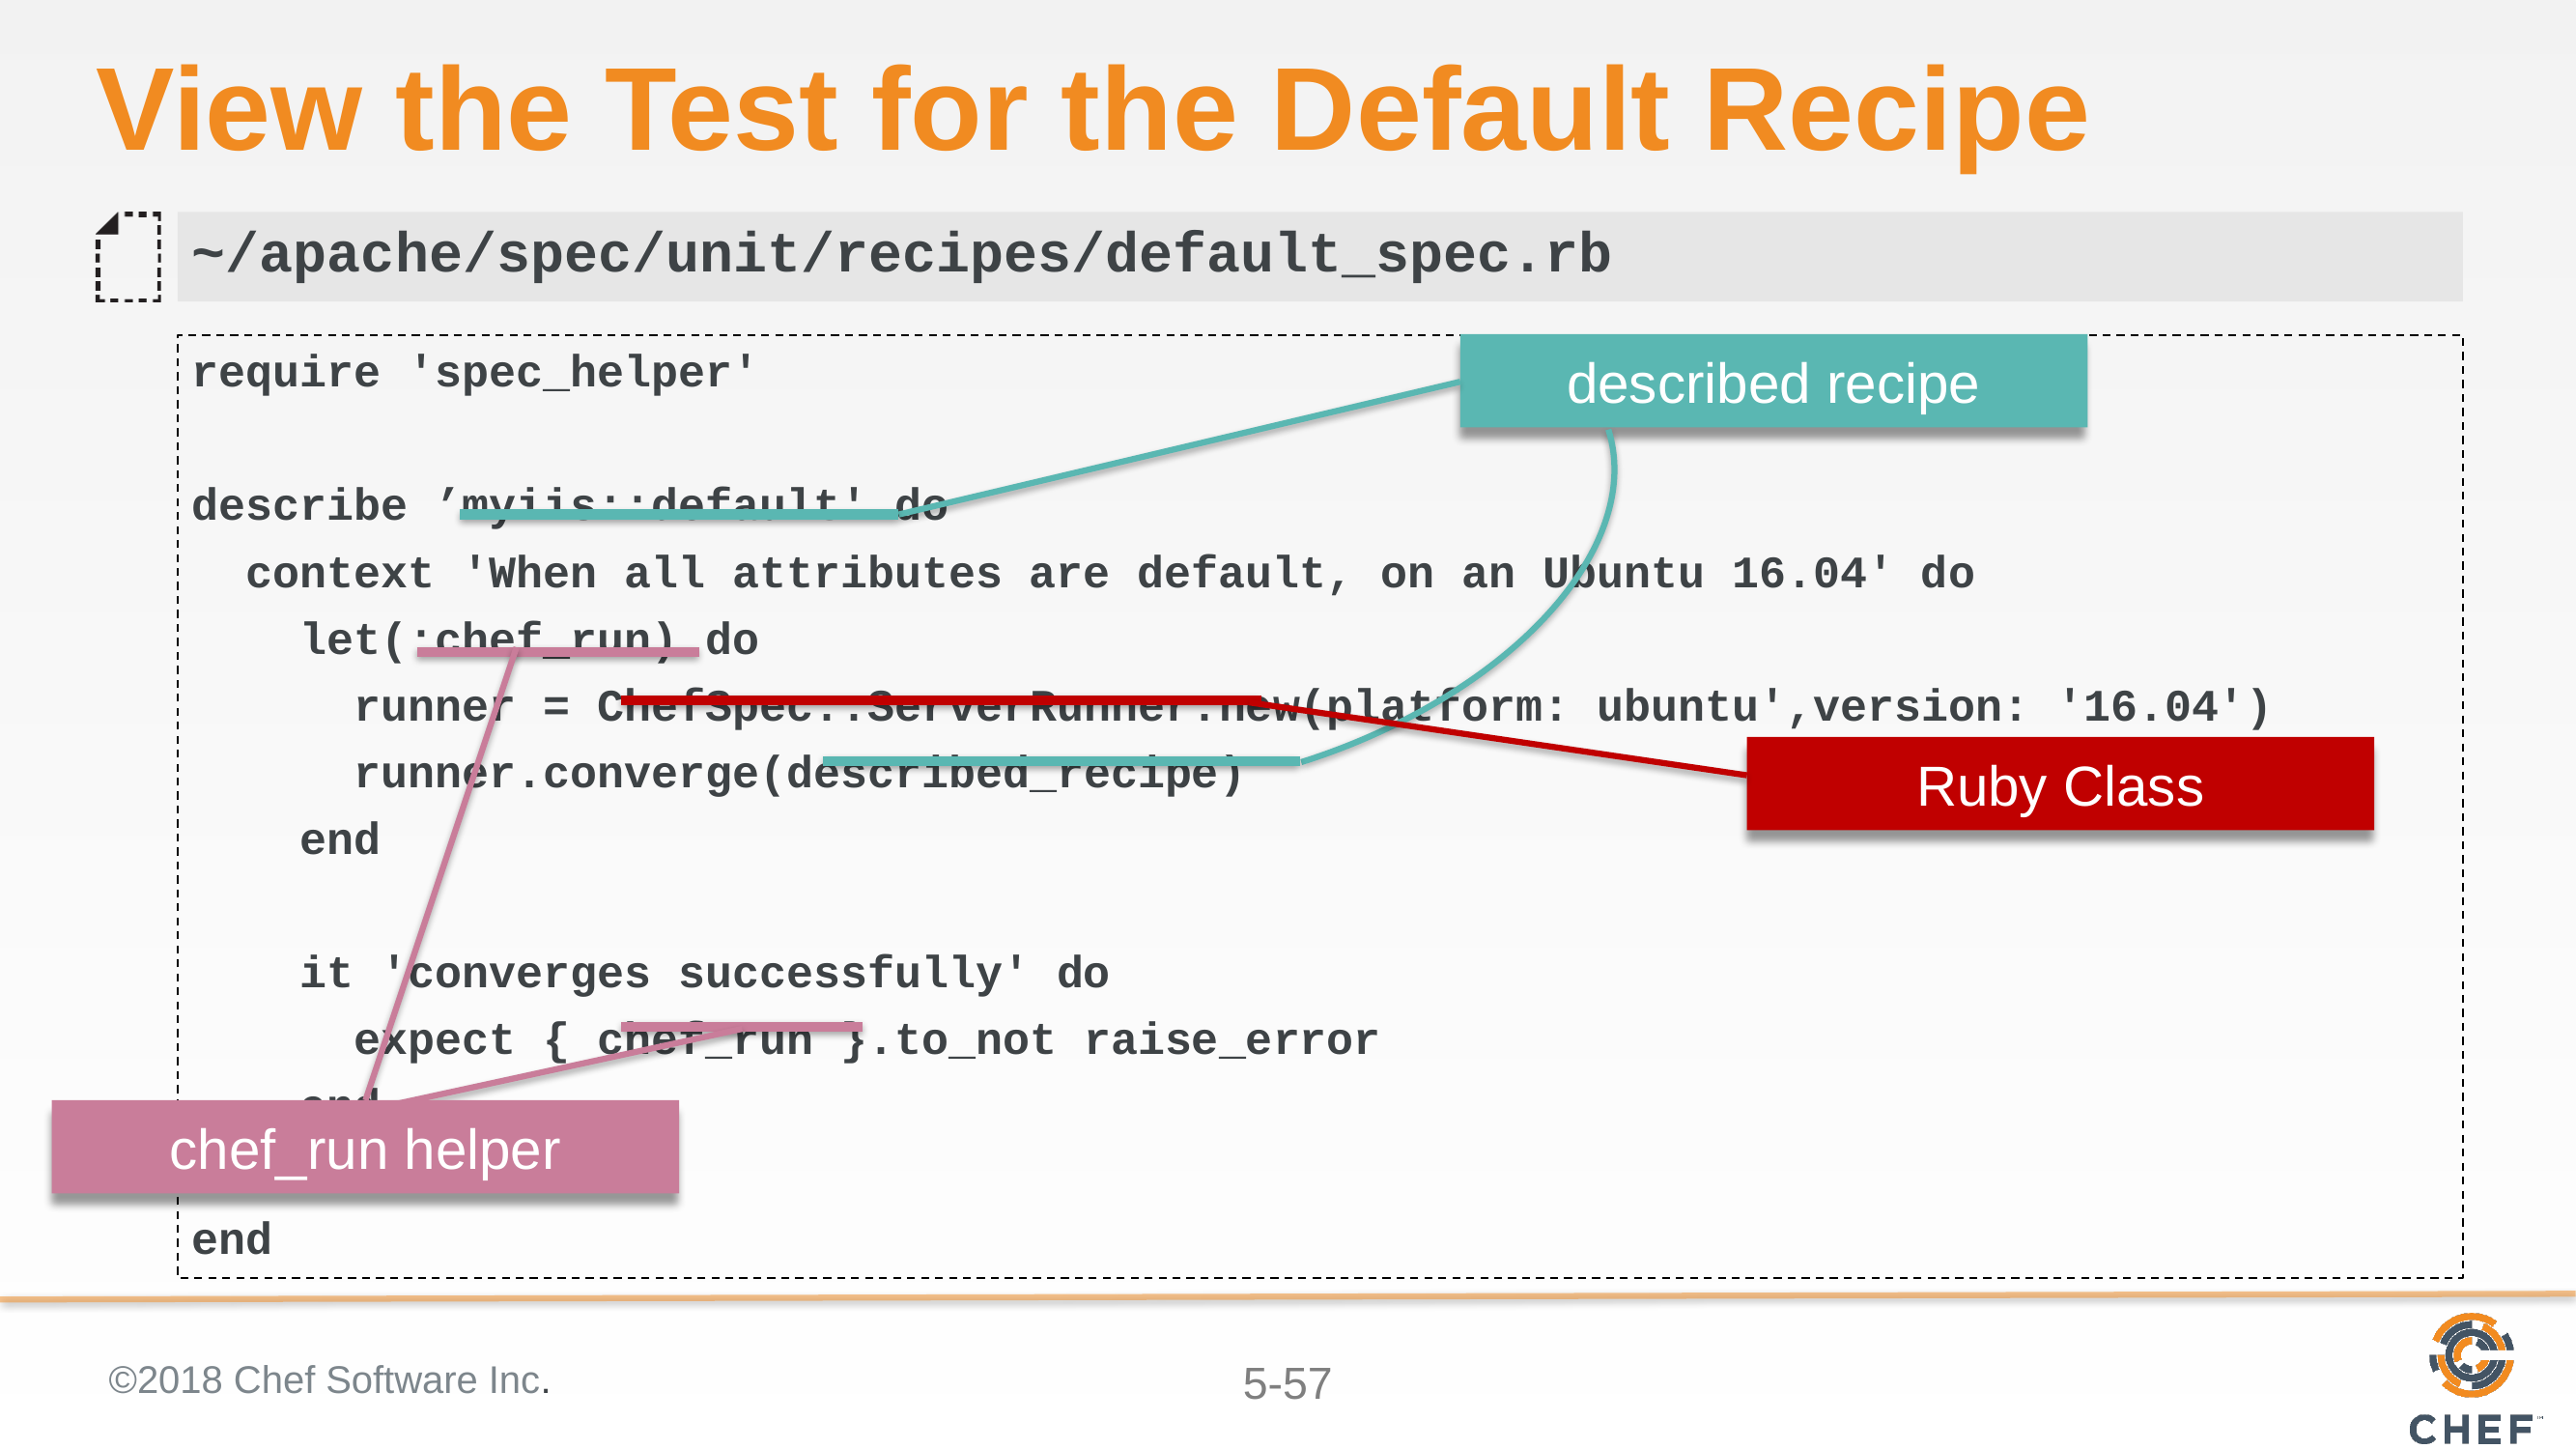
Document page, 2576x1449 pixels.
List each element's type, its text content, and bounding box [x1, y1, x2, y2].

text_box chef_run helper [51, 1099, 680, 1194]
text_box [365, 646, 517, 1028]
list require 'spec_helper' describe ’myiis::default' do context 'When all attributes are default, on an Ubuntu 16.04' do let(:chef_run) do runner = ChefSpec::ServerRunner.new(platform: ubuntu',version: '16.04') runner.converge(described_recipe) end it 'converges successfully' do expect { chef_run }.to_not raise_error end end end [177, 334, 2464, 1279]
text_box Ruby Class [1746, 736, 2375, 831]
text_box described recipe [1459, 333, 2088, 428]
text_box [1249, 701, 1747, 776]
picture [2399, 1297, 2551, 1449]
list ~/apache/spec/unit/recipes/default_spec.rb [177, 212, 2463, 302]
title View the Test for the Default Recipe [96, 48, 2463, 180]
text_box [898, 381, 1461, 515]
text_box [365, 1028, 743, 1111]
text_box [1233, 428, 1618, 700]
